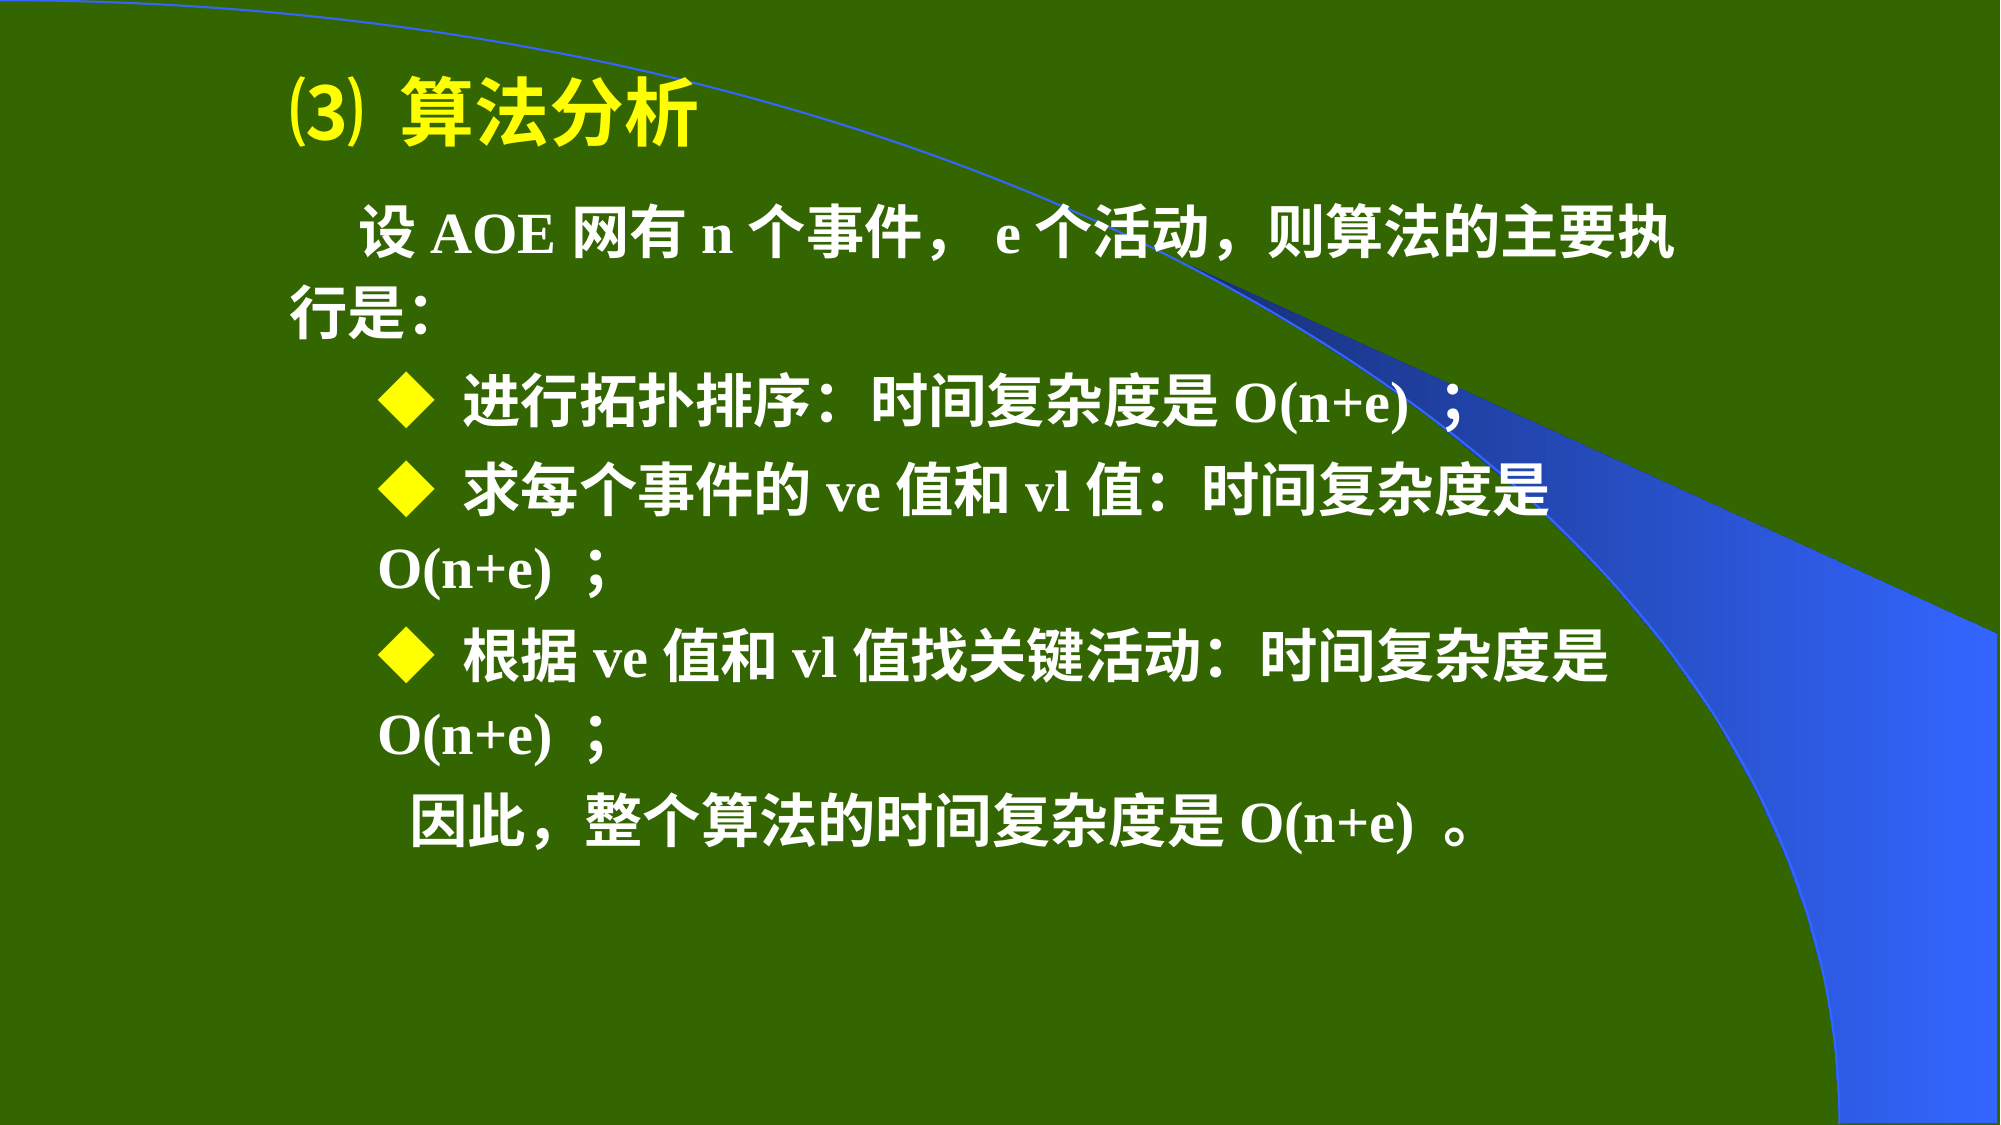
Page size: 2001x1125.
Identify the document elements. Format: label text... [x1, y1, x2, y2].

text_box ⑶ 算法分析 设AOE网有n个事件，e个活动，则算法的主要执行是： ◆ 进行拓扑排序：时间复杂度是O(n+e) ； ◆ 求每个事件的ve值和vl值：时间复杂度是O(n+e) ； ◆ 根据ve值和vl值找关键活动：时间复杂度是O(n+e) ； 因此，整个算法的时间复杂度是O(n+e) 。 [274, 48, 1721, 882]
